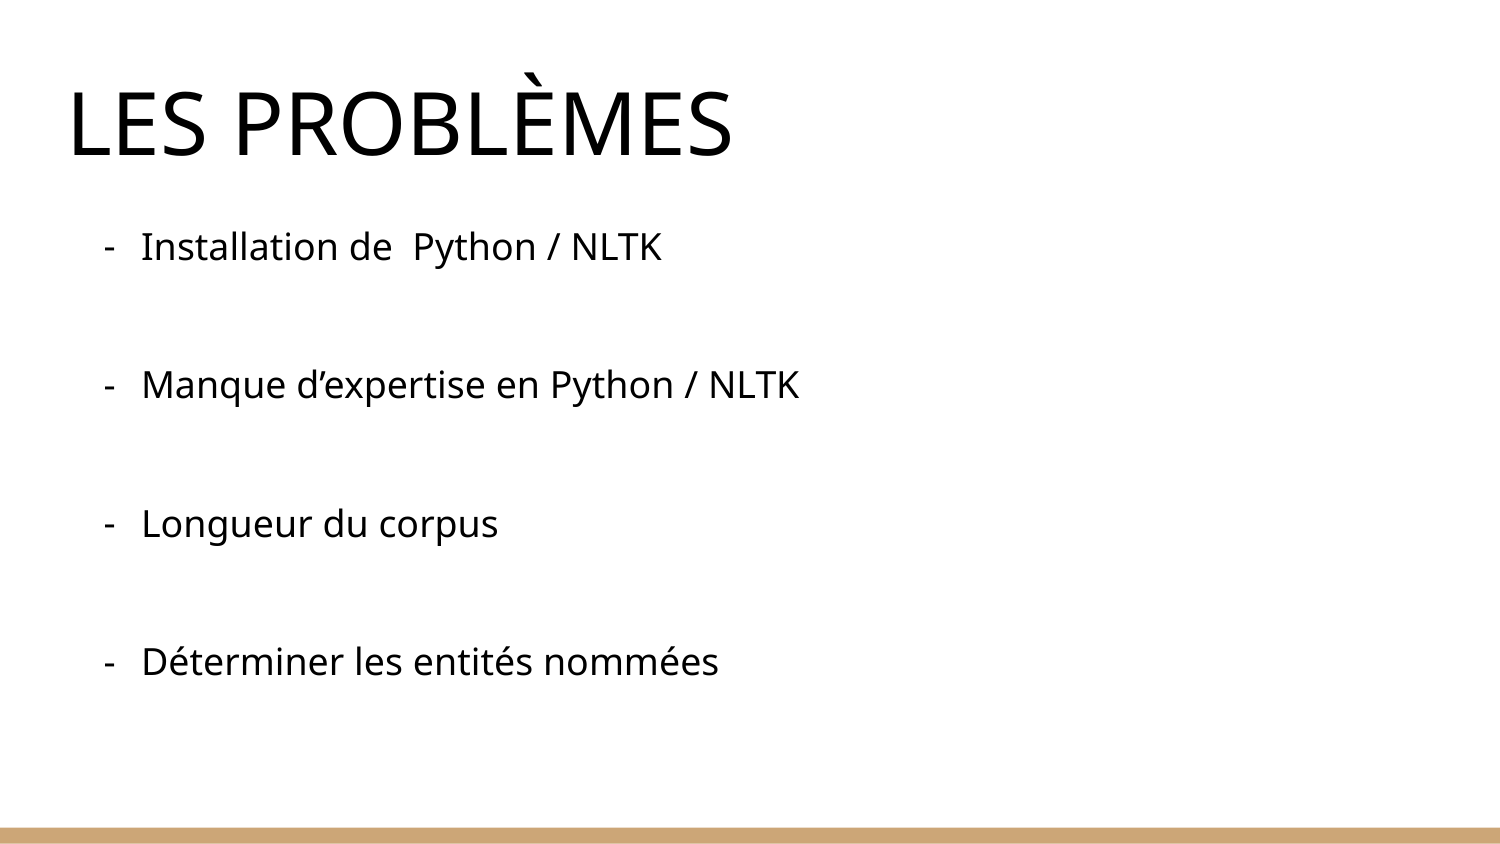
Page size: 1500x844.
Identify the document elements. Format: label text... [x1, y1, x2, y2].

list Installation de Python / NLTK Manque d’expertise en Python / NLTK Longueur du corpus Déterminer les entités nommées [51, 200, 1449, 752]
title LES PROBLÈMES [51, 51, 1449, 189]
